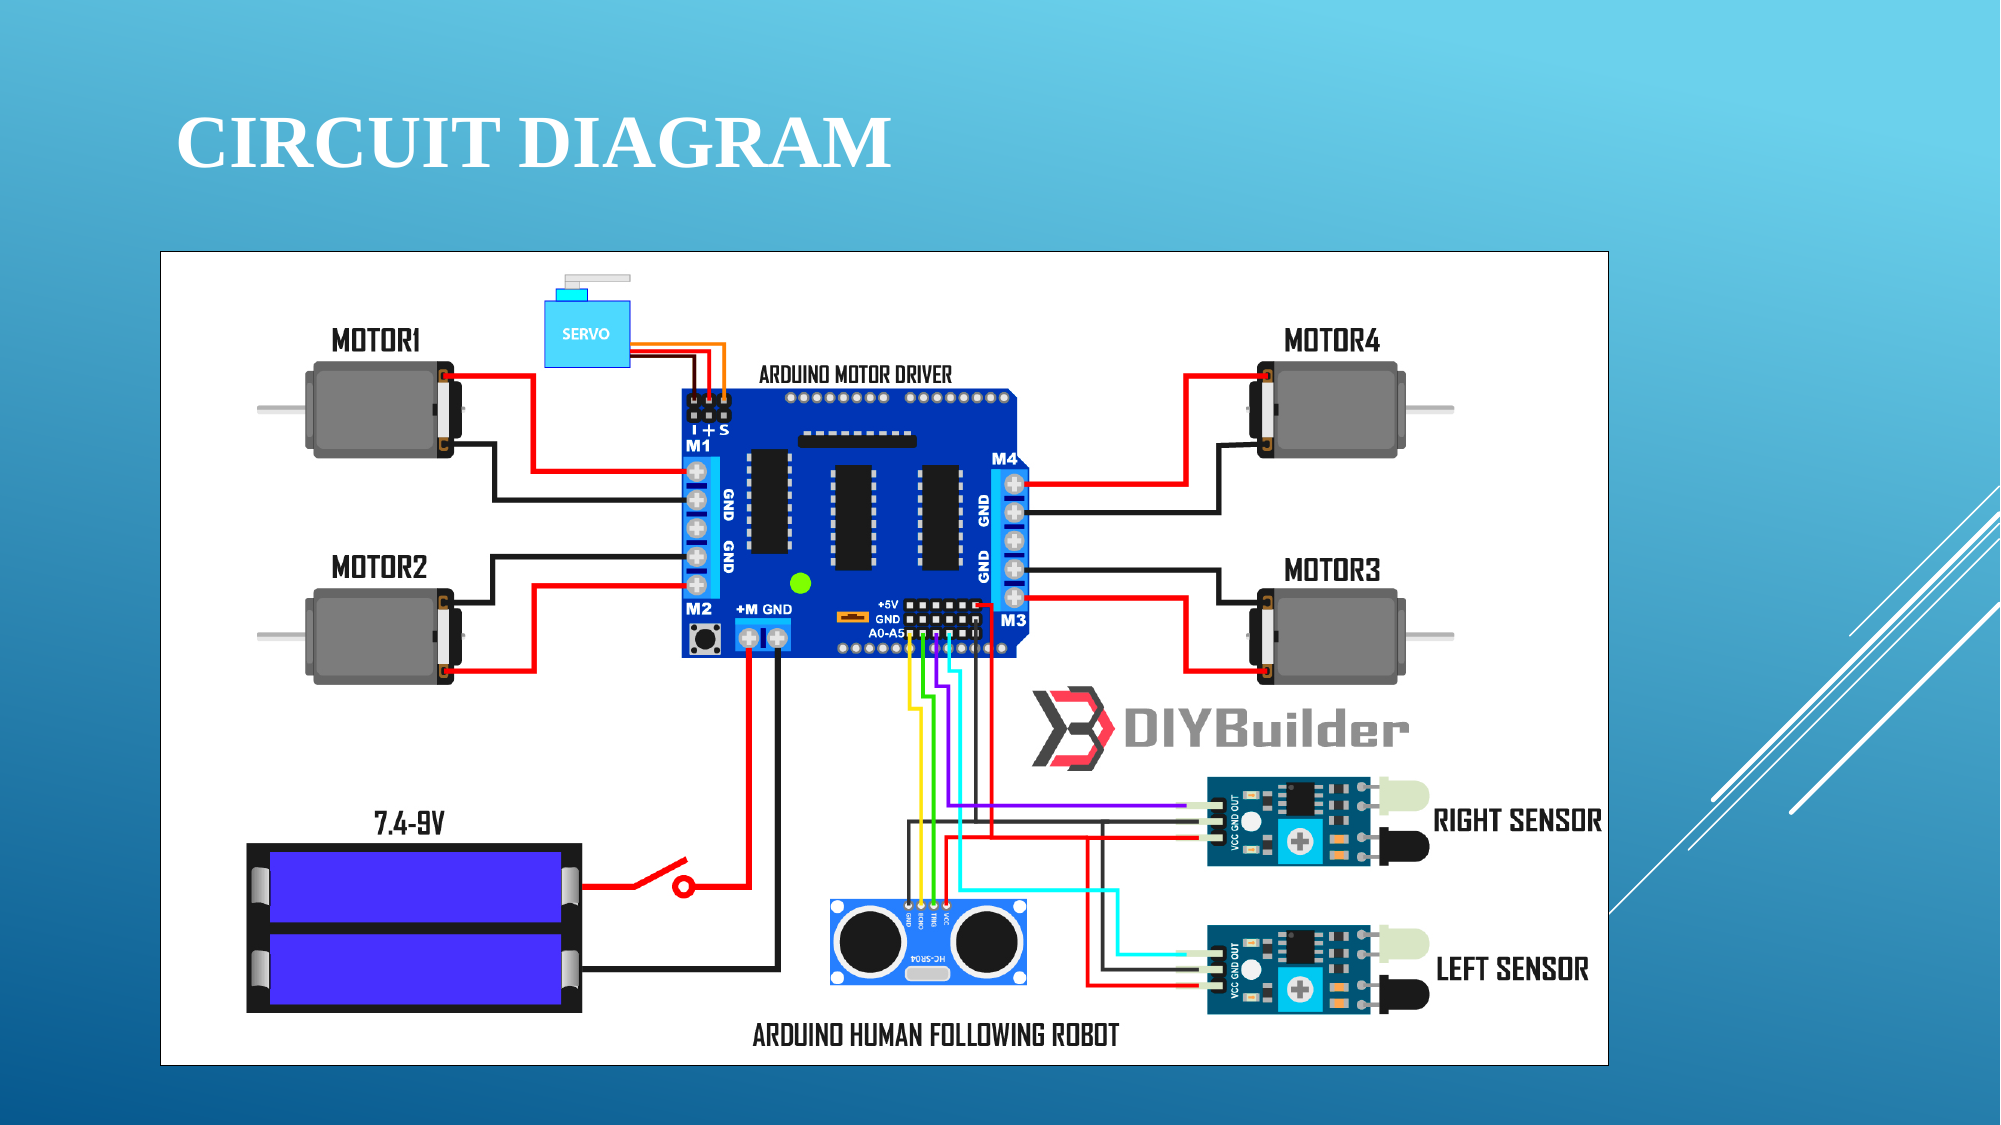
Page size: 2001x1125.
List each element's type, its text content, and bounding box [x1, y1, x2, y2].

title CIRCUIT DIAGRAM [160, 59, 1561, 250]
picture [160, 250, 1609, 1067]
